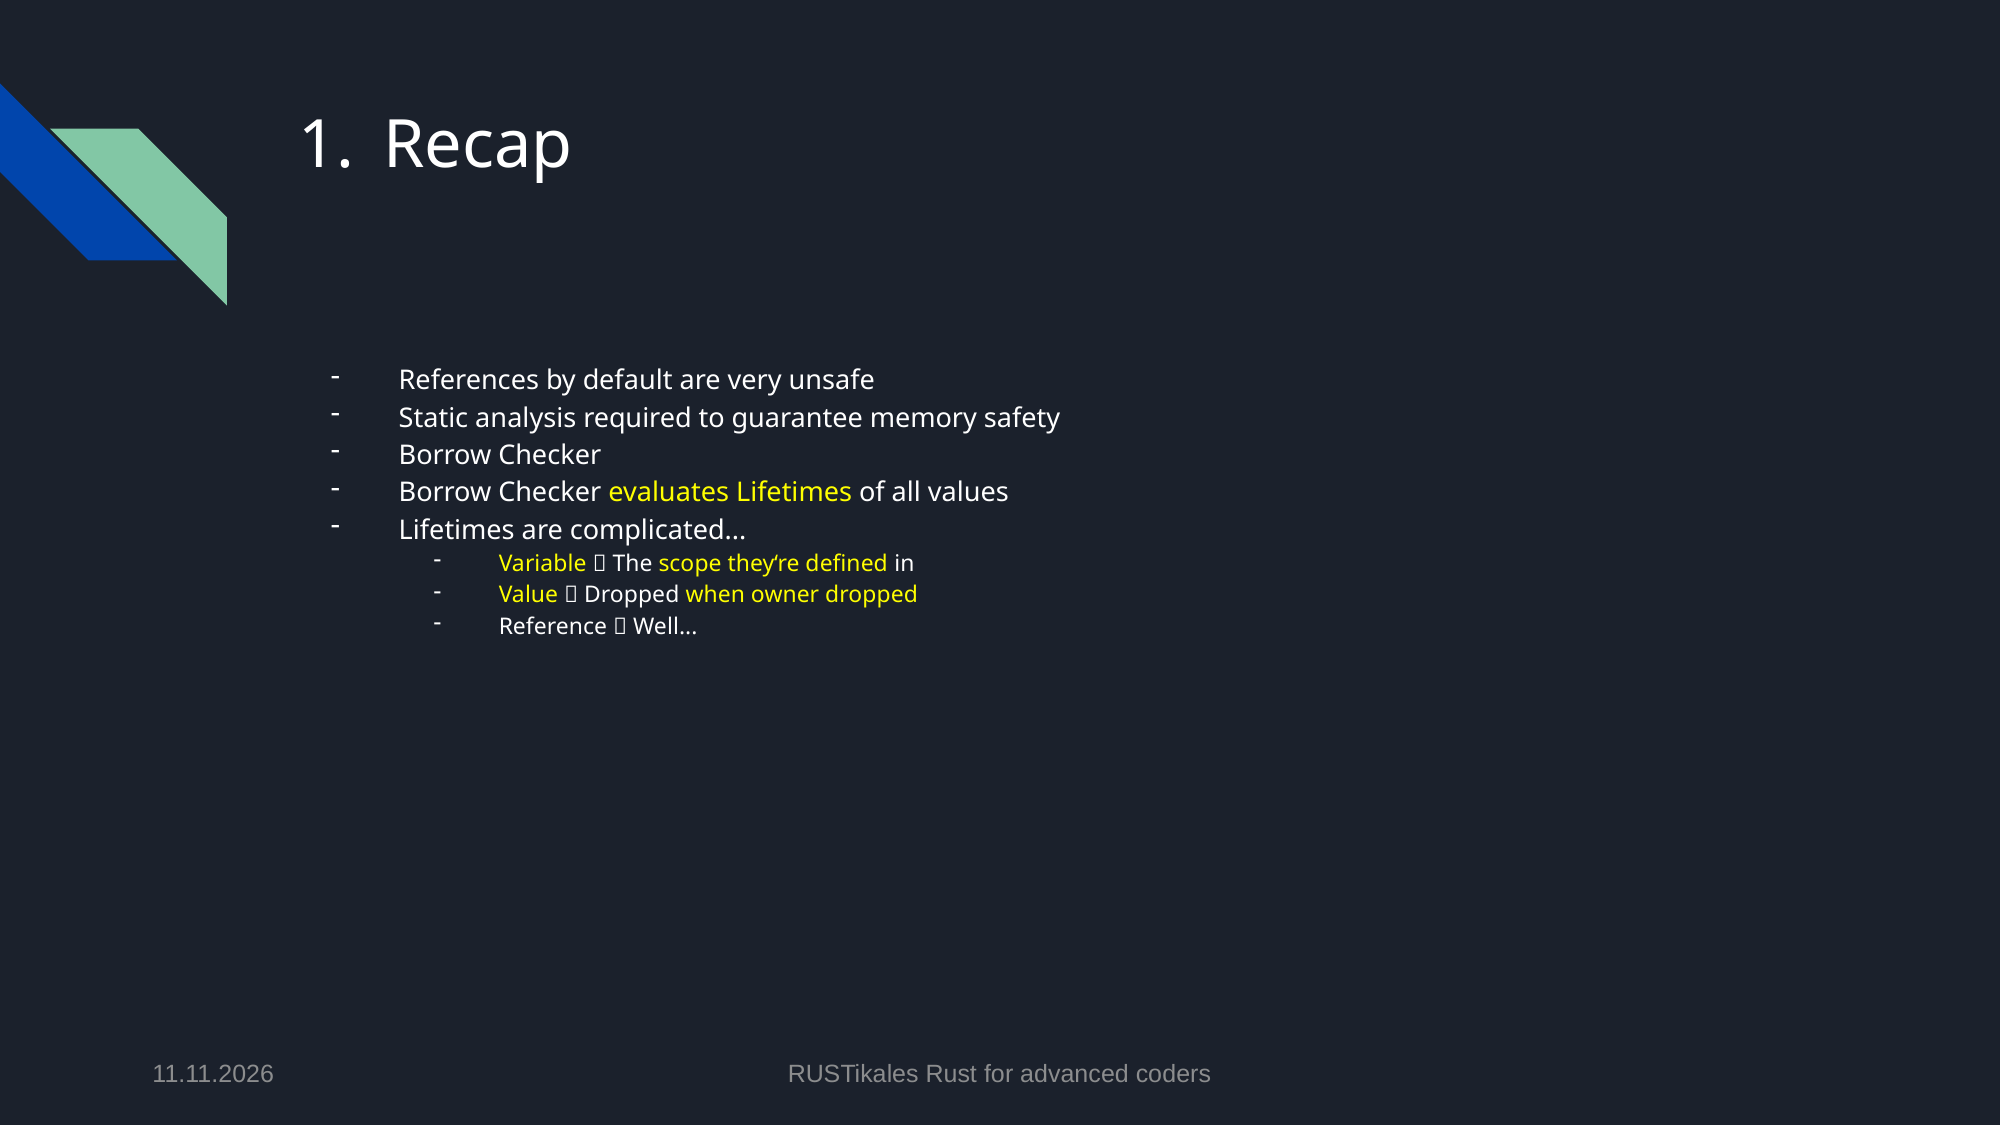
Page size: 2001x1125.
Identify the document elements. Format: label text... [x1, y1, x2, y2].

title Recap [283, 86, 1824, 287]
footer RUSTikales Rust for advanced coders [662, 1042, 1338, 1103]
list References by default are very unsafe Static analysis required to guarantee memory safety Borrow Checker Borrow Checker evaluates Lifetimes of all values Lifetimes are complicated... Variable  The scope they‘re defined in Value  Dropped when owner dropped Reference  Well... [283, 342, 1824, 980]
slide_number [137, 1042, 588, 1103]
